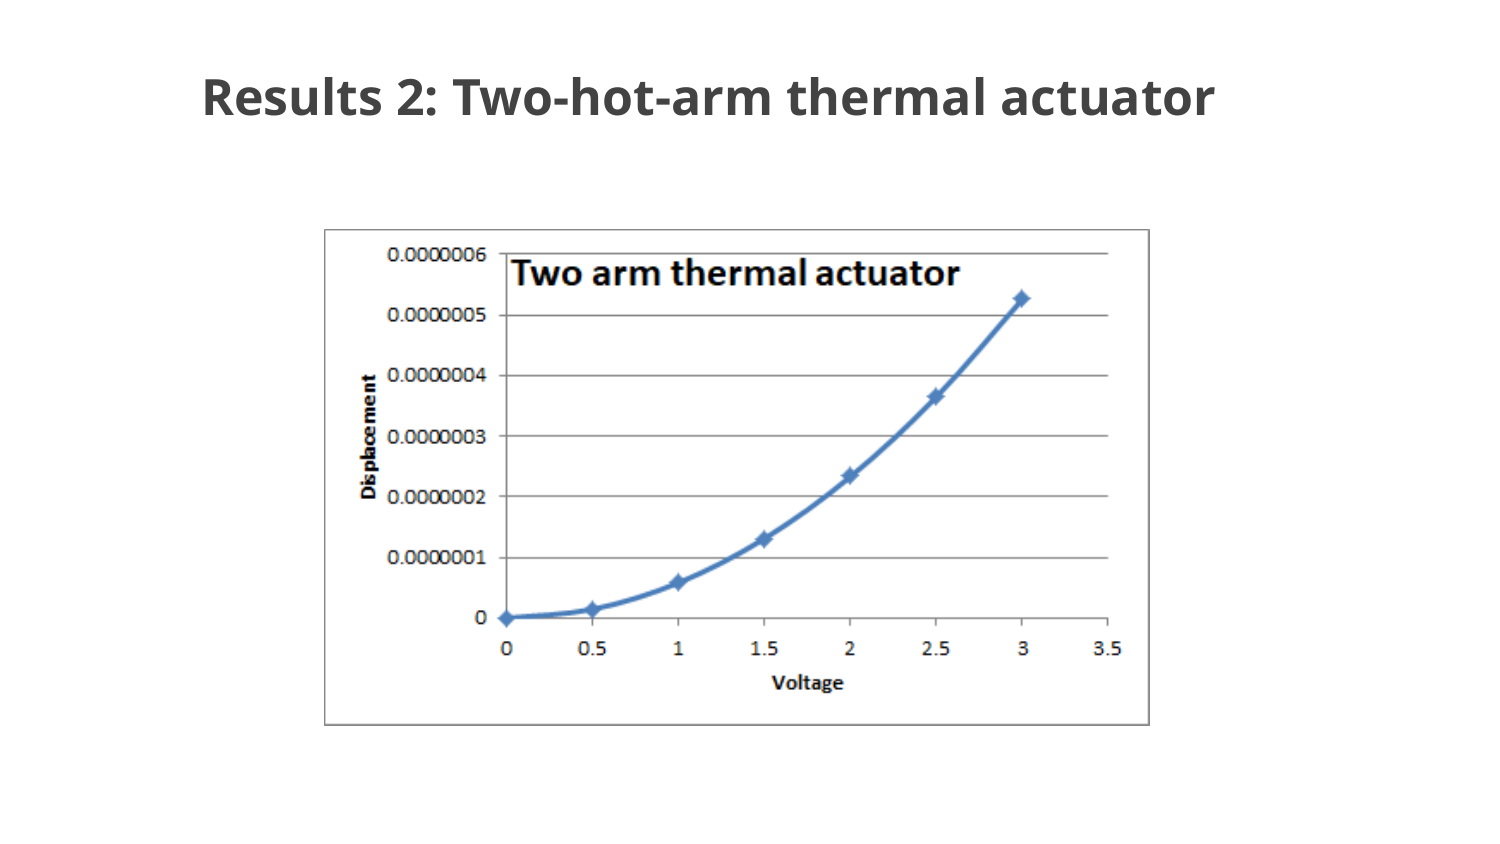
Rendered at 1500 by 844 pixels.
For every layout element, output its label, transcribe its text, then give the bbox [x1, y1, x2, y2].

picture [324, 229, 1150, 726]
text_box Results 2: Two-hot-arm thermal actuator [186, 65, 1478, 126]
